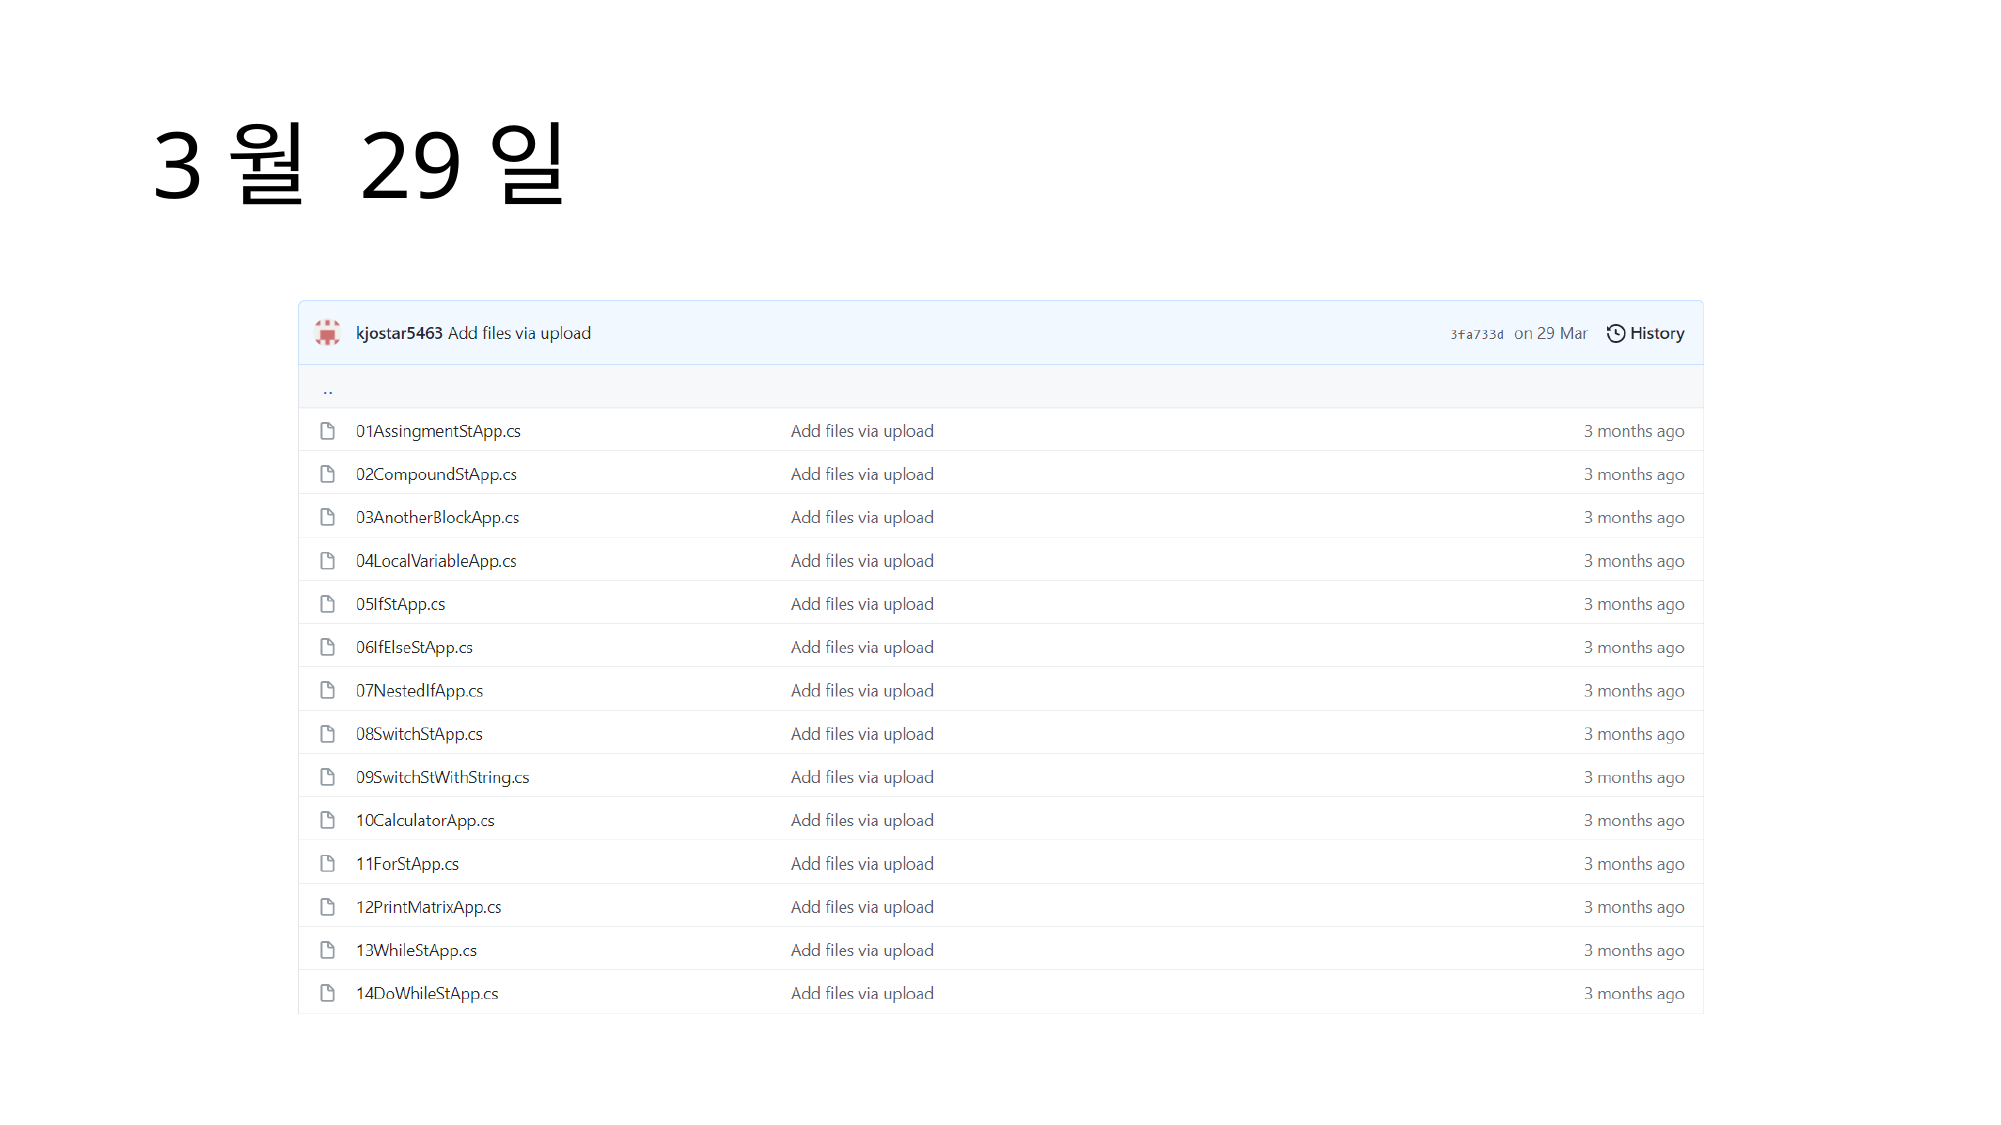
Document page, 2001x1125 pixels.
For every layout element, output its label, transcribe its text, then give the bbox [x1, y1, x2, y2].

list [295, 299, 1704, 1014]
title 3월 29일 [137, 59, 1863, 278]
